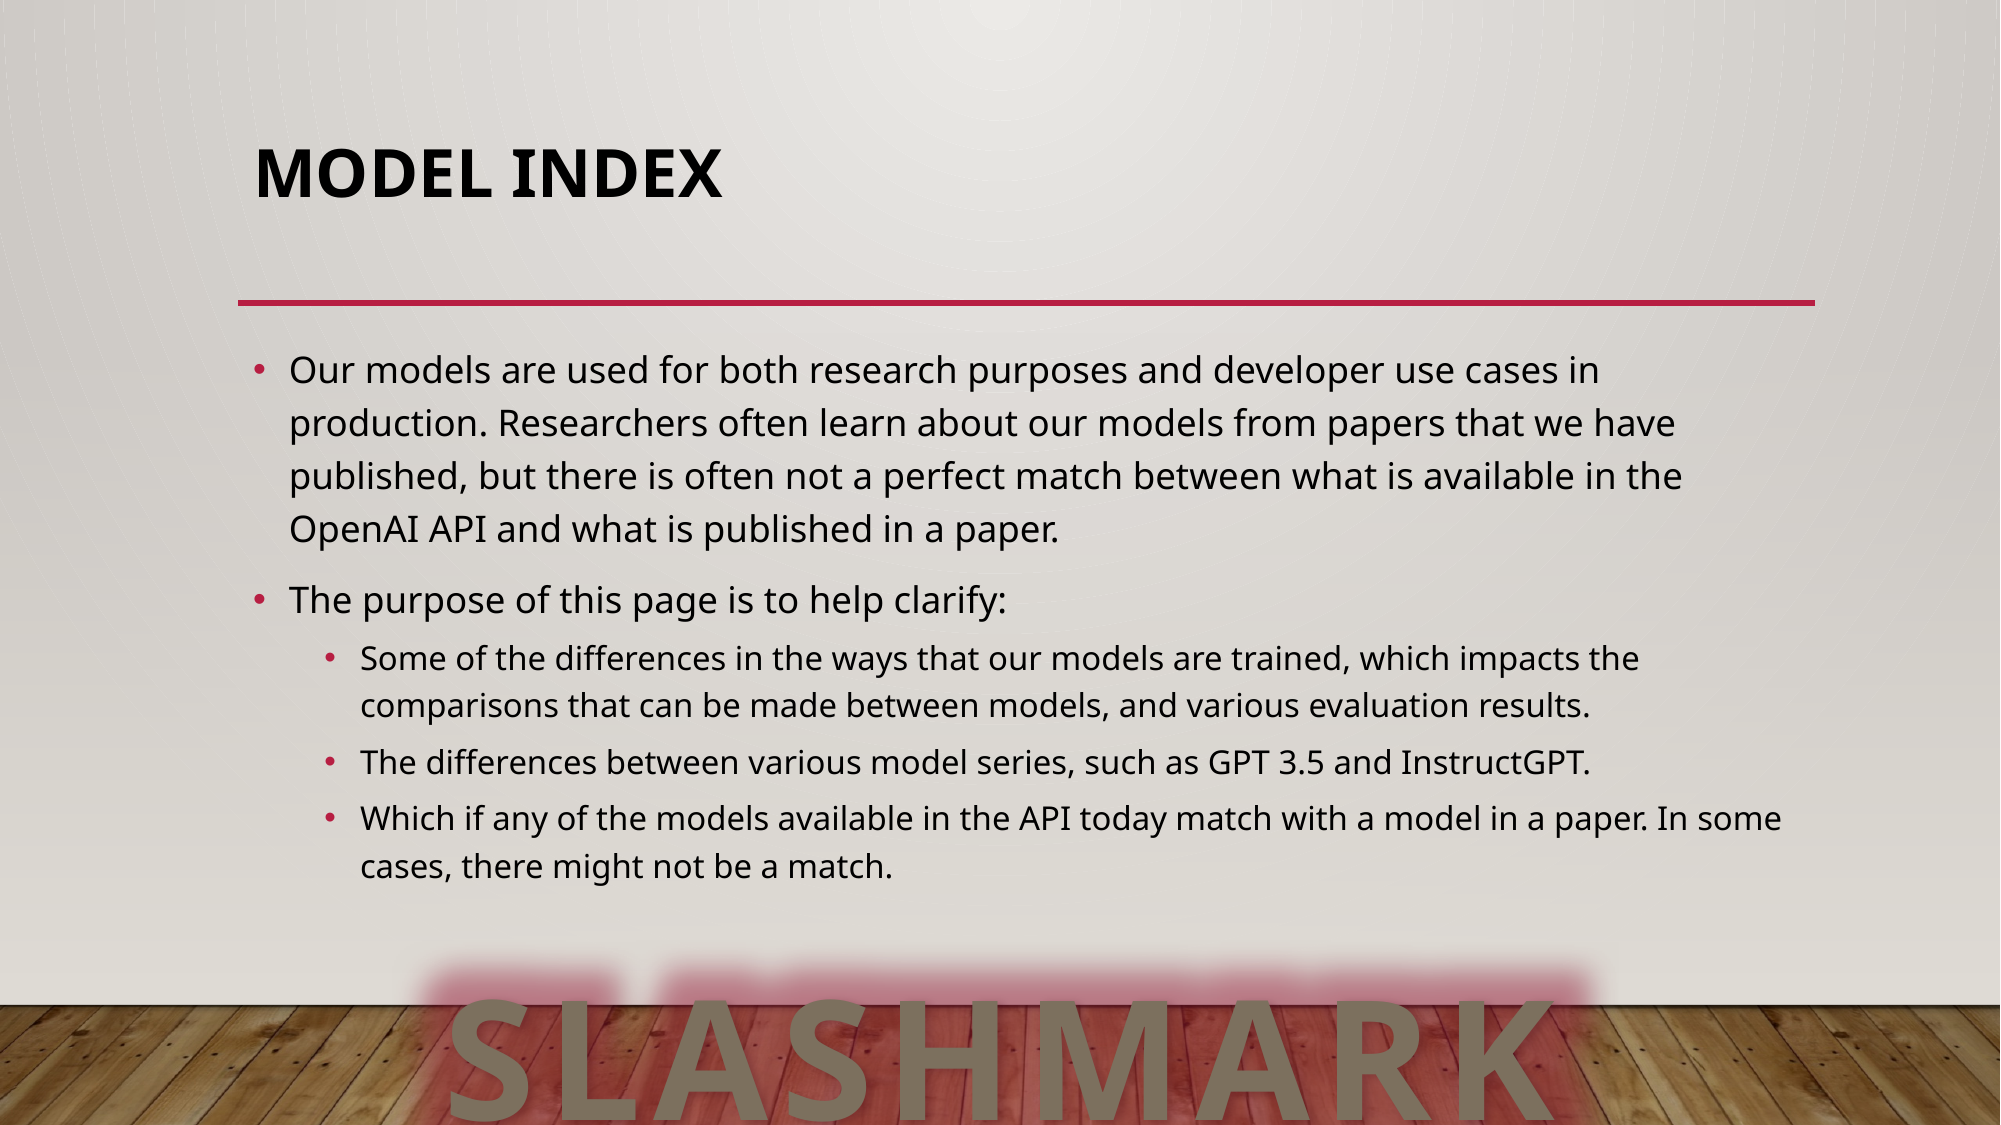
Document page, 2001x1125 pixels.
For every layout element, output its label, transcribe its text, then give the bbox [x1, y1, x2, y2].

picture [1658, 1005, 2000, 1125]
list Our models are used for both research purposes and developer use cases in production. Researchers often learn about our models from papers that we have published, but there is often not a perfect match between what is available in the OpenAI API and what is published in a paper. The purpose of this page is to help clarify: Some of the differences in the ways that our models are trained, which impacts the comparisons that can be made between models, and various evaluation results. The differences between various model series, such as GPT 3.5 and InstructGPT. Which if any of the models available in the API today match with a model in a paper. In some cases, there might not be a match. [238, 330, 1814, 897]
title Model index [238, 131, 1814, 305]
text_box SLASHMARK [384, 946, 1616, 1125]
picture [0, 1005, 344, 1125]
